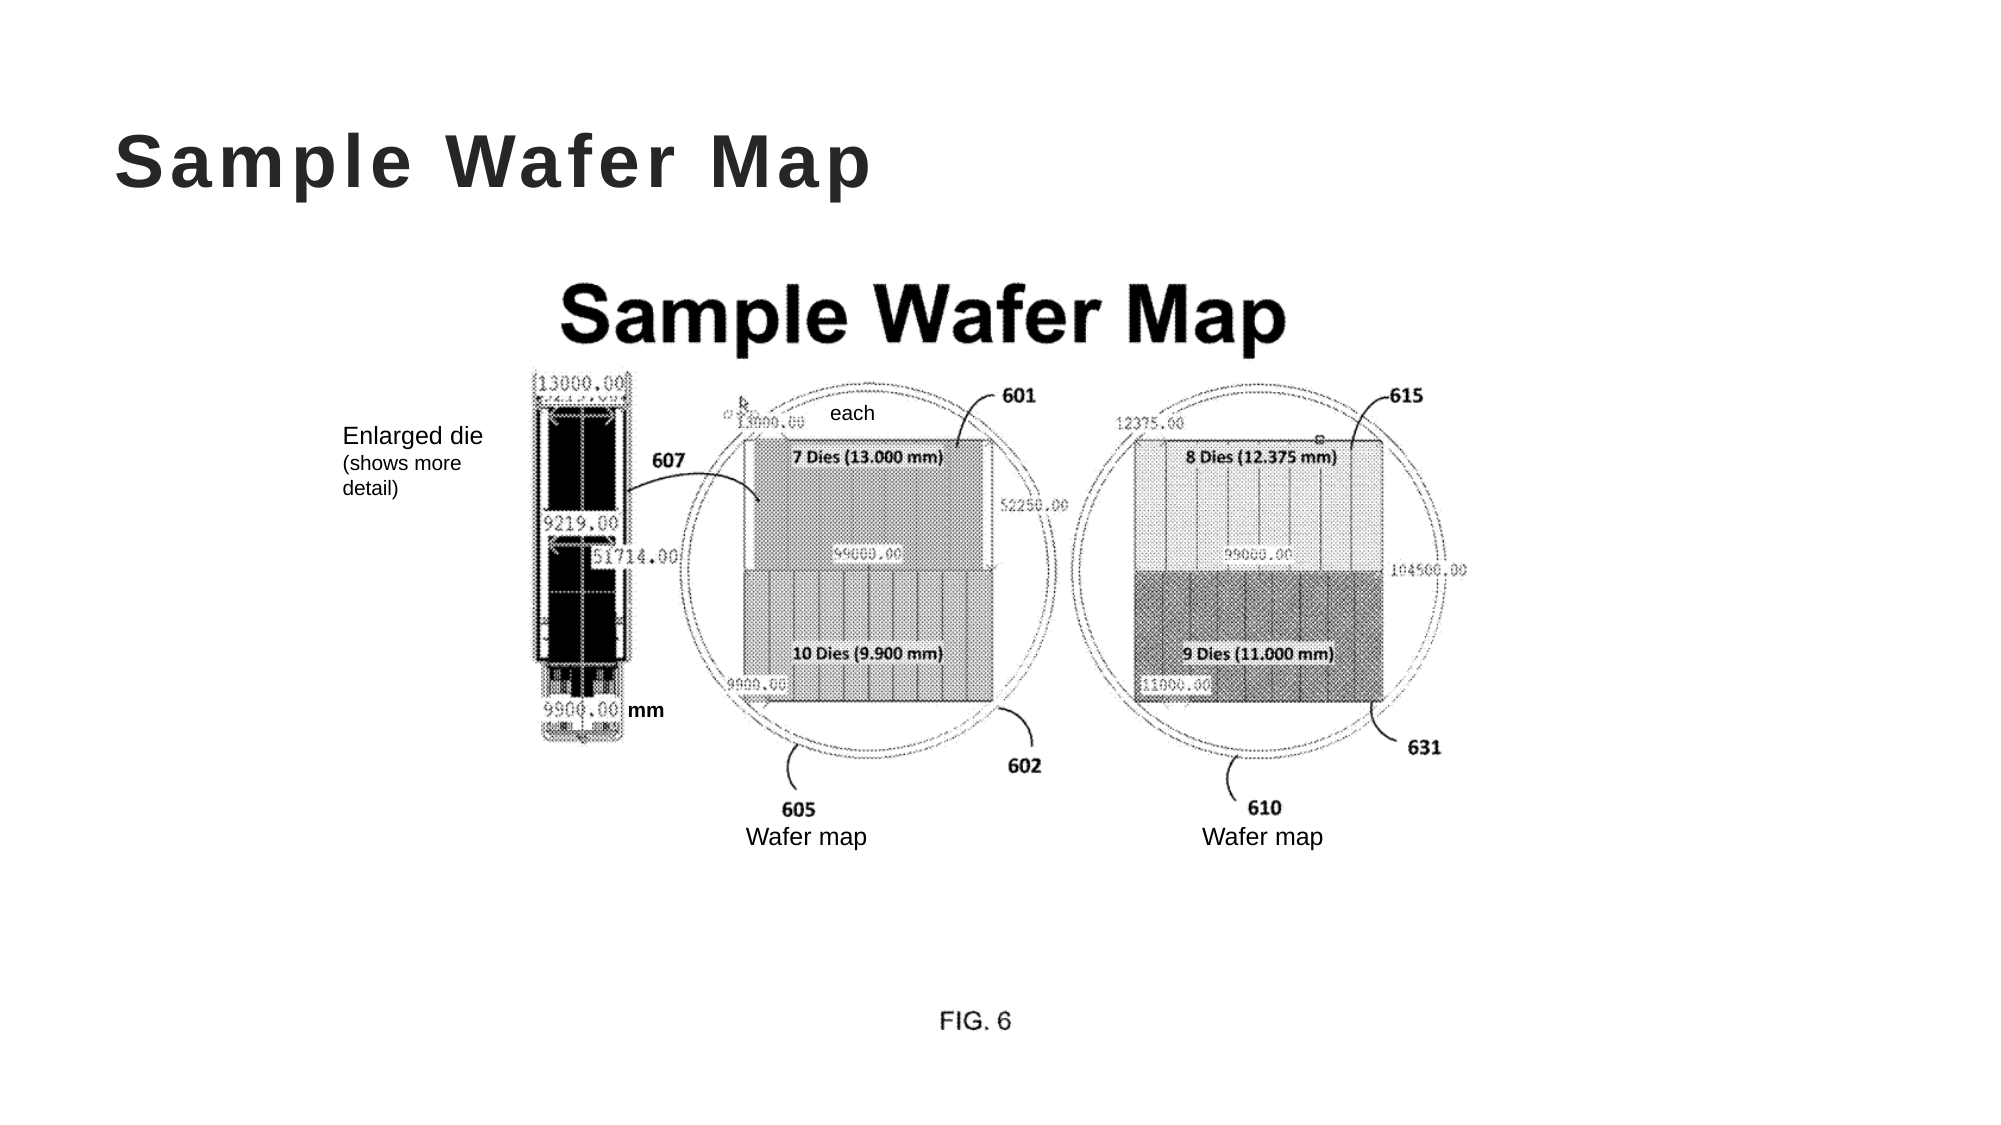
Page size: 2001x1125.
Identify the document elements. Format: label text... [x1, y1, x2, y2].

text_box Enlarged die (shows more detail) [327, 412, 482, 507]
picture [482, 233, 1494, 1061]
title Sample Wafer Map [99, 99, 1900, 216]
